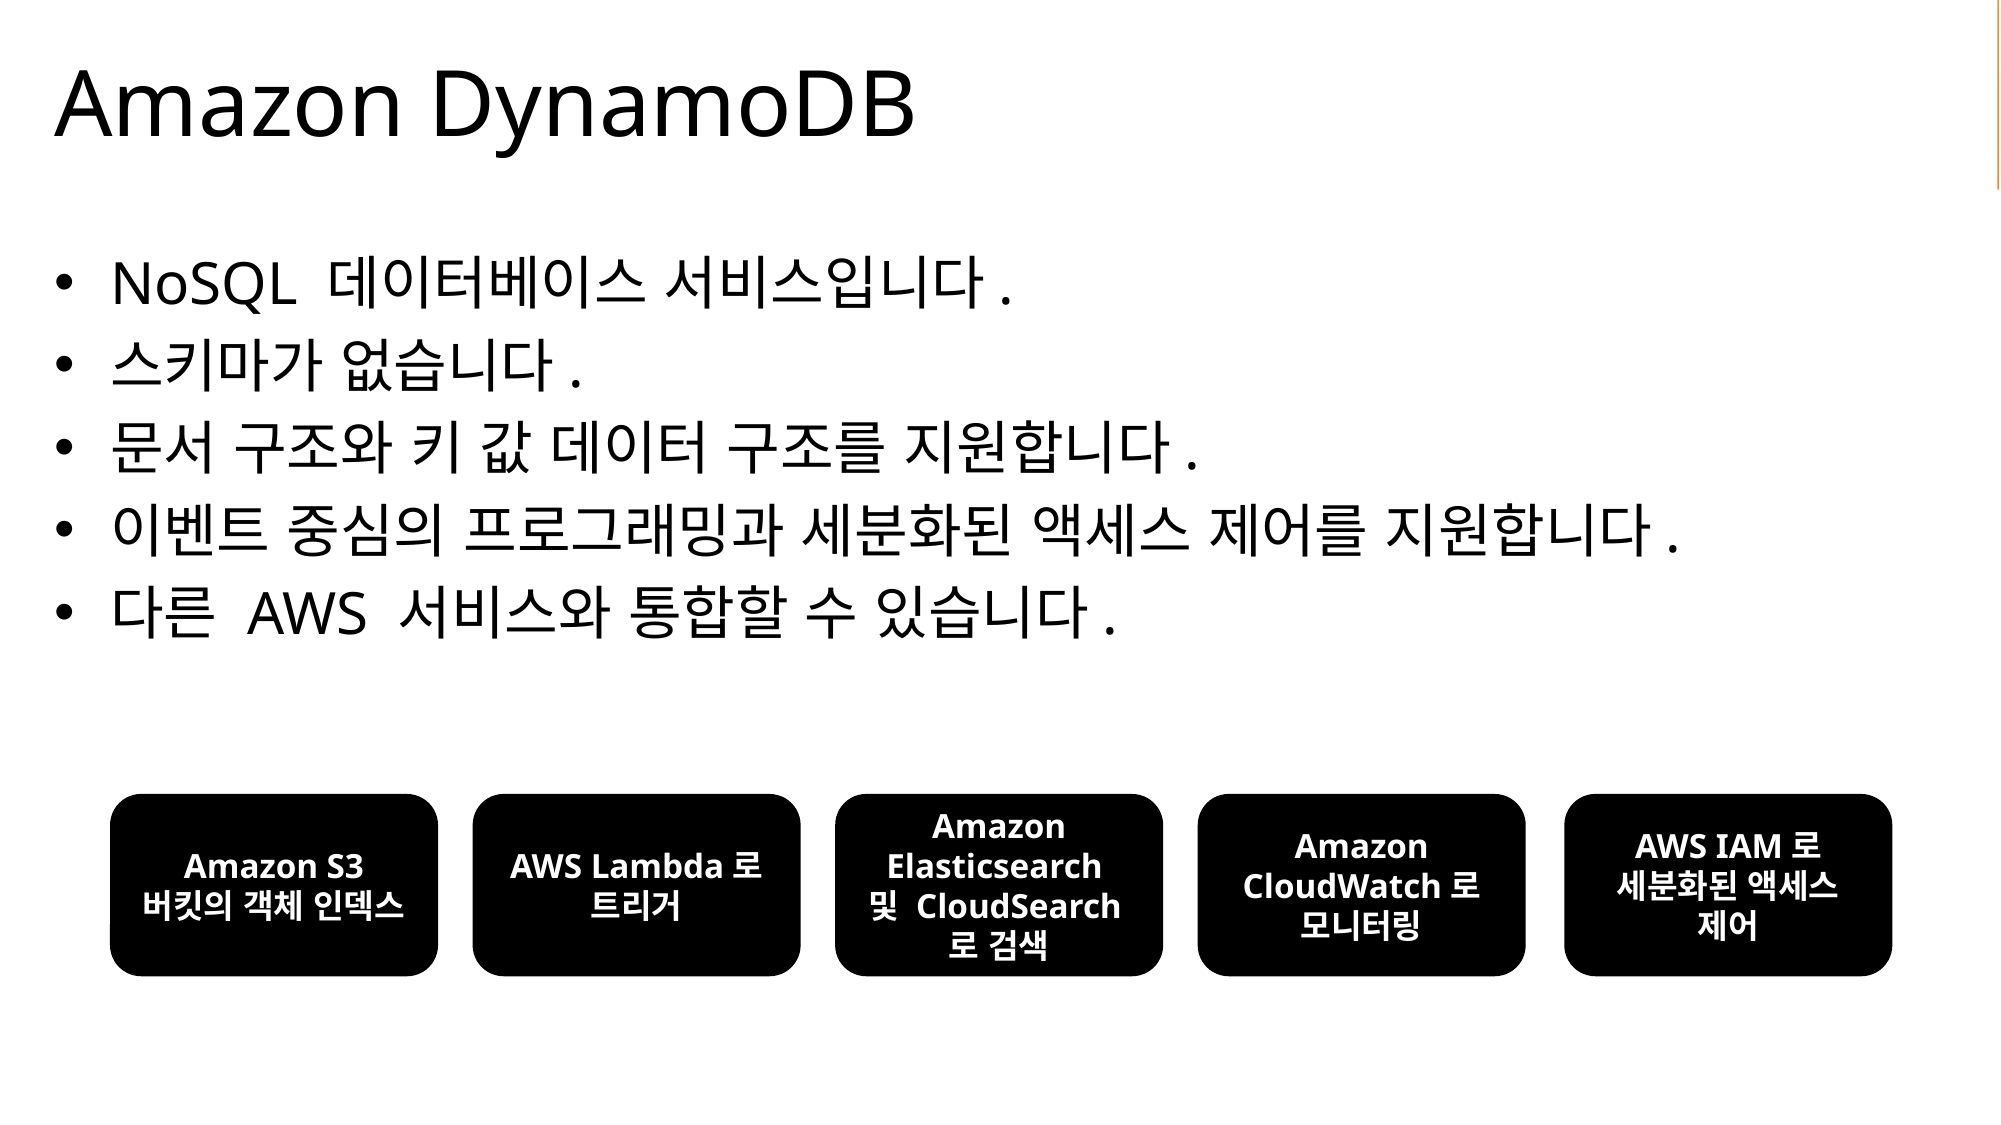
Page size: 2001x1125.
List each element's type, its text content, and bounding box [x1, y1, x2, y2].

text_box AWS Lambda로 트리거 [472, 793, 801, 977]
text_box Amazon CloudWatch로 모니터링 [1197, 793, 1526, 977]
list NoSQL 데이터베이스 서비스입니다. 스키마가 없습니다. 문서 구조와 키 값 데이터 구조를 지원합니다. 이벤트 중심의 프로그래밍과 세분화된 액세스 제어를 지원합니다. 다른 AWS 서비스와 통합할 수 있습니다. [39, 238, 1892, 1043]
text_box Amazon Elasticsearch 및 CloudSearch로 검색 [835, 793, 1164, 977]
text_box Amazon S3 버킷의 객체 인덱스 [109, 793, 439, 977]
title Amazon DynamoDB [39, 43, 1863, 172]
text_box AWS IAM로 세분화된 액세스 제어 [1564, 793, 1893, 977]
